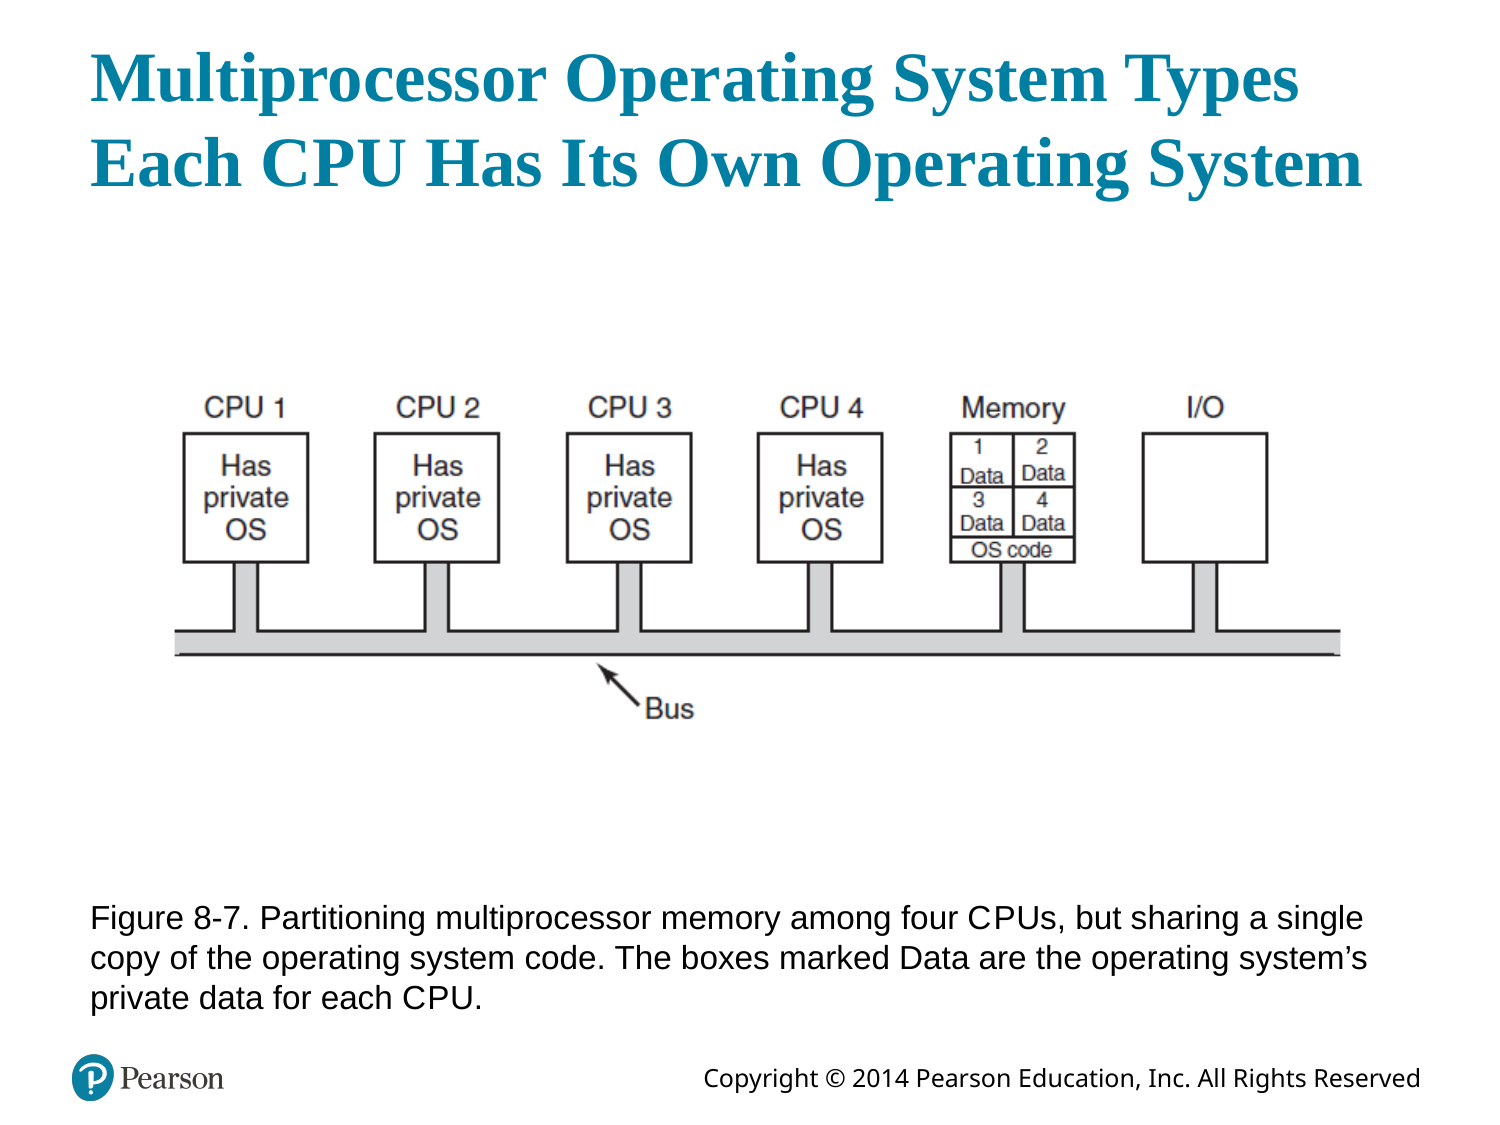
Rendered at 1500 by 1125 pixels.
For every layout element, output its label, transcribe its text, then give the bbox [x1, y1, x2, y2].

picture [80, 1063, 106, 1088]
picture [98, 1054, 224, 1101]
list Figure 8-7. Partitioning multiprocessor memory among four C P Us, but sharing a single copy of the operating system code. The boxes marked Data are the operating system’s private data for each C P U. [75, 880, 1425, 1031]
title Multiprocessor Operating System Types Each C P U Has Its Own Operating System [75, 40, 1425, 216]
picture [139, 368, 1361, 727]
picture [72, 1087, 83, 1101]
picture [72, 1054, 88, 1070]
